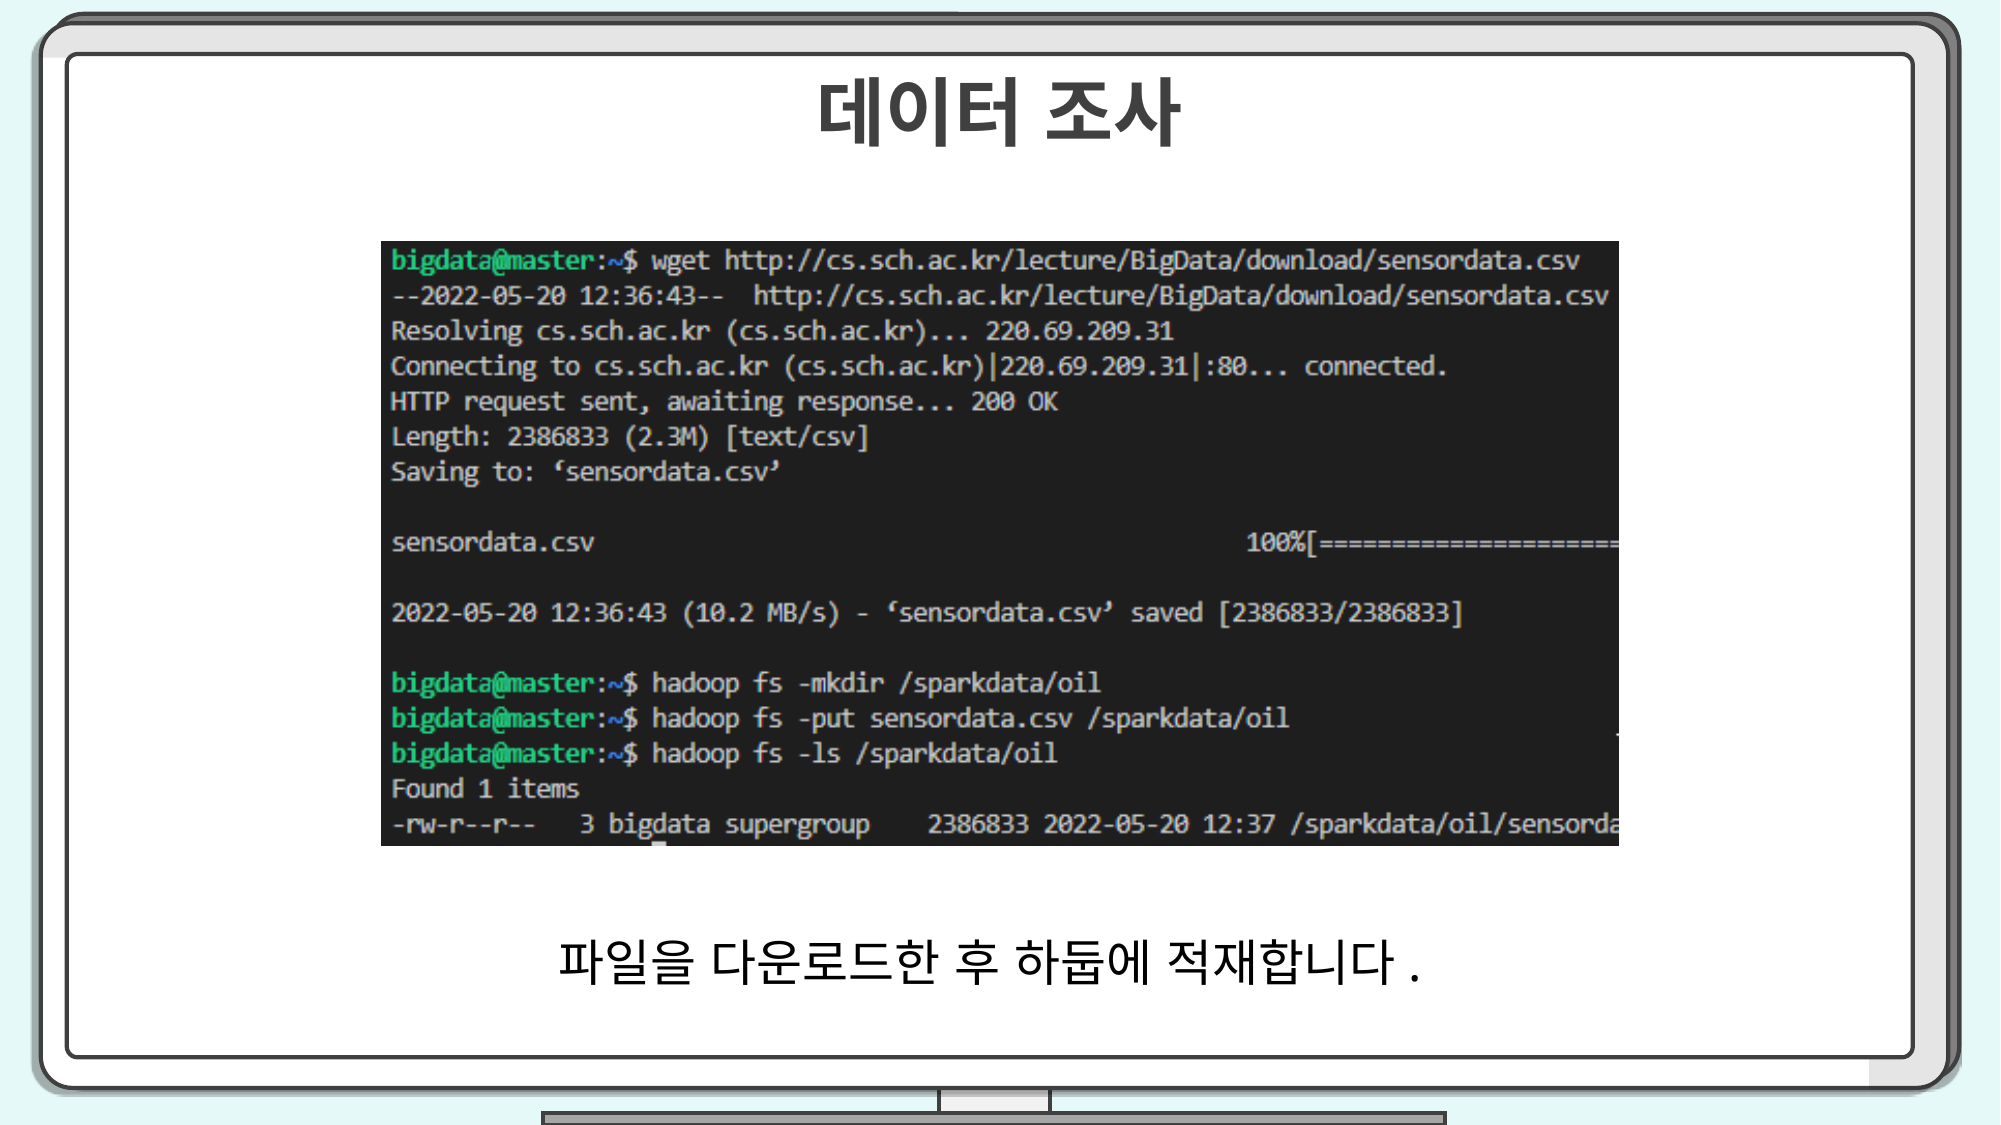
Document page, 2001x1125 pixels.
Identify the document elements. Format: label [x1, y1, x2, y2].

picture [381, 241, 1619, 846]
text_box [40, 13, 1960, 1125]
